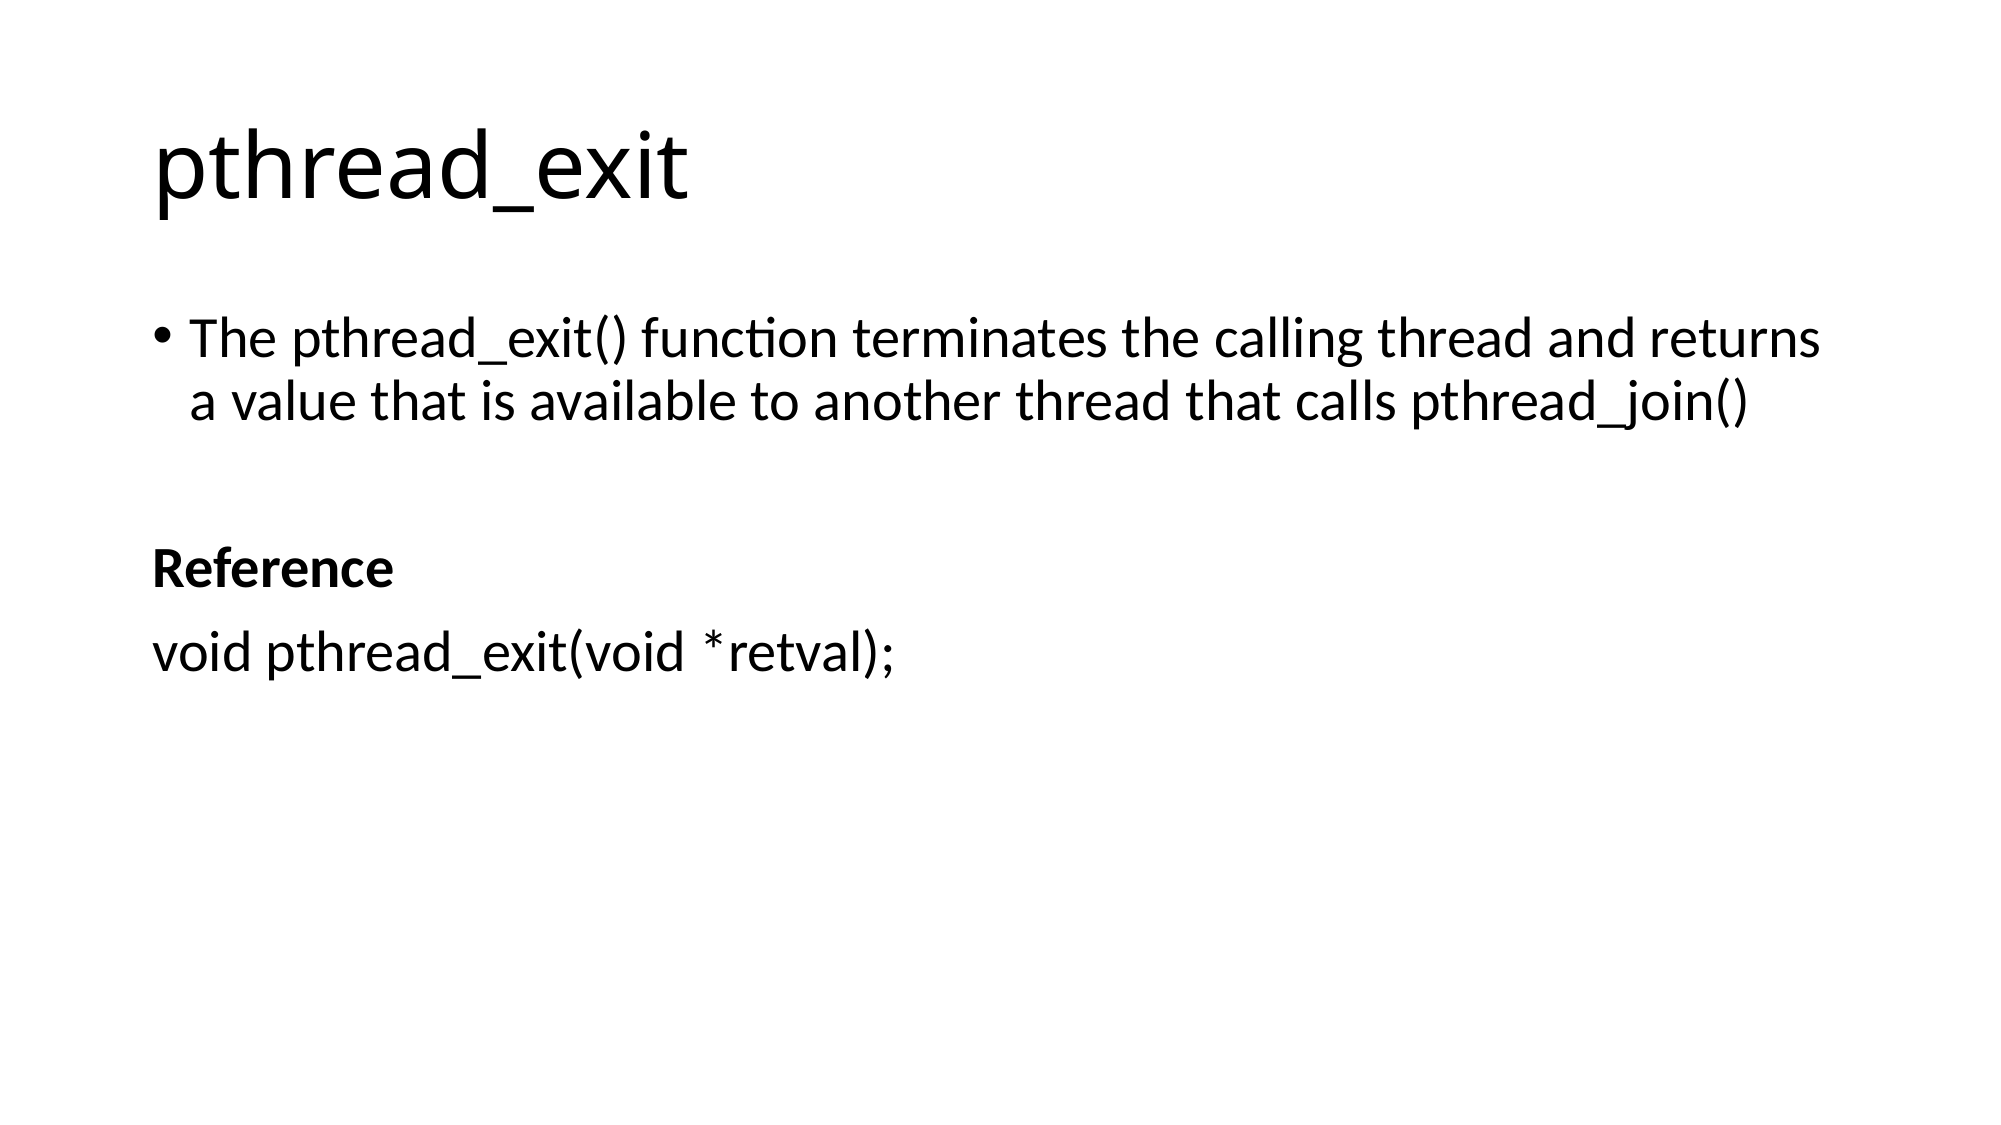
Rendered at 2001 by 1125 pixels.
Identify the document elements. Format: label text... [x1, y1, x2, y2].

title pthread_exit [137, 59, 1863, 278]
list The pthread_exit() function terminates the calling thread and returns a value that is available to another thread that calls pthread_join() Reference void pthread_exit(void *retval); [137, 299, 1863, 1014]
